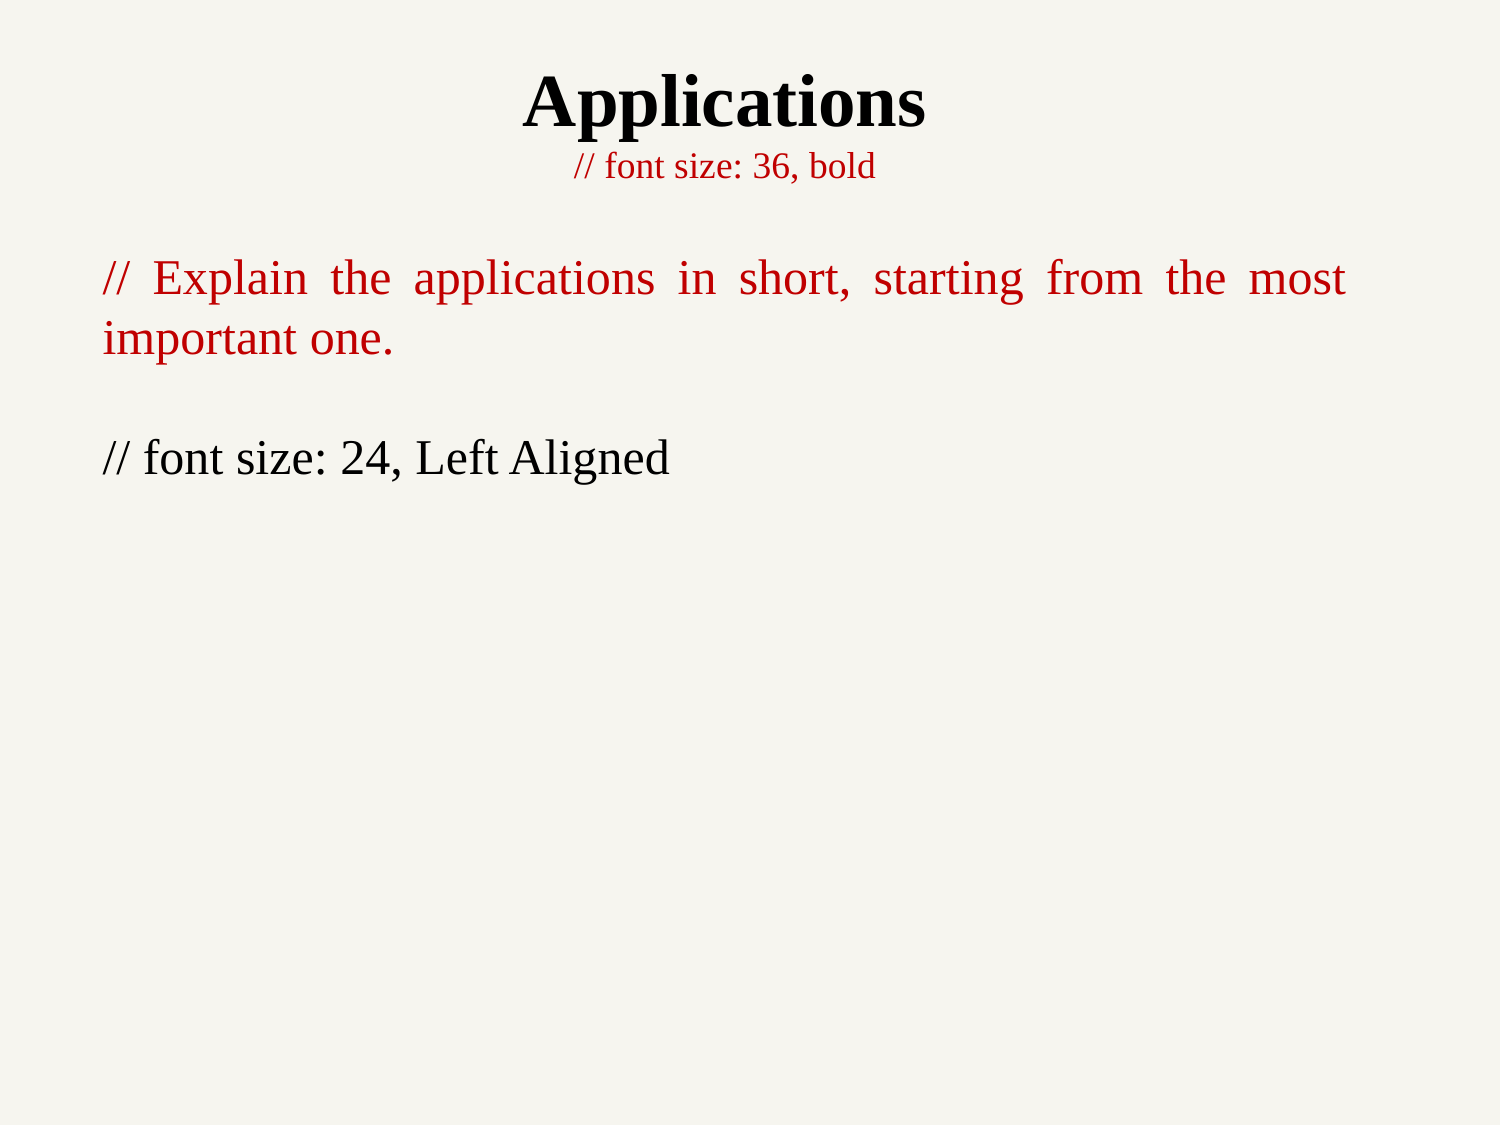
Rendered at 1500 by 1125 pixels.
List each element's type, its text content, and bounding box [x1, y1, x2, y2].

text_box // Explain the applications in short, starting from the most important one. // font size: 24, Left Aligned [87, 237, 1363, 553]
title Applications // font size: 36, bold [50, 24, 1400, 213]
